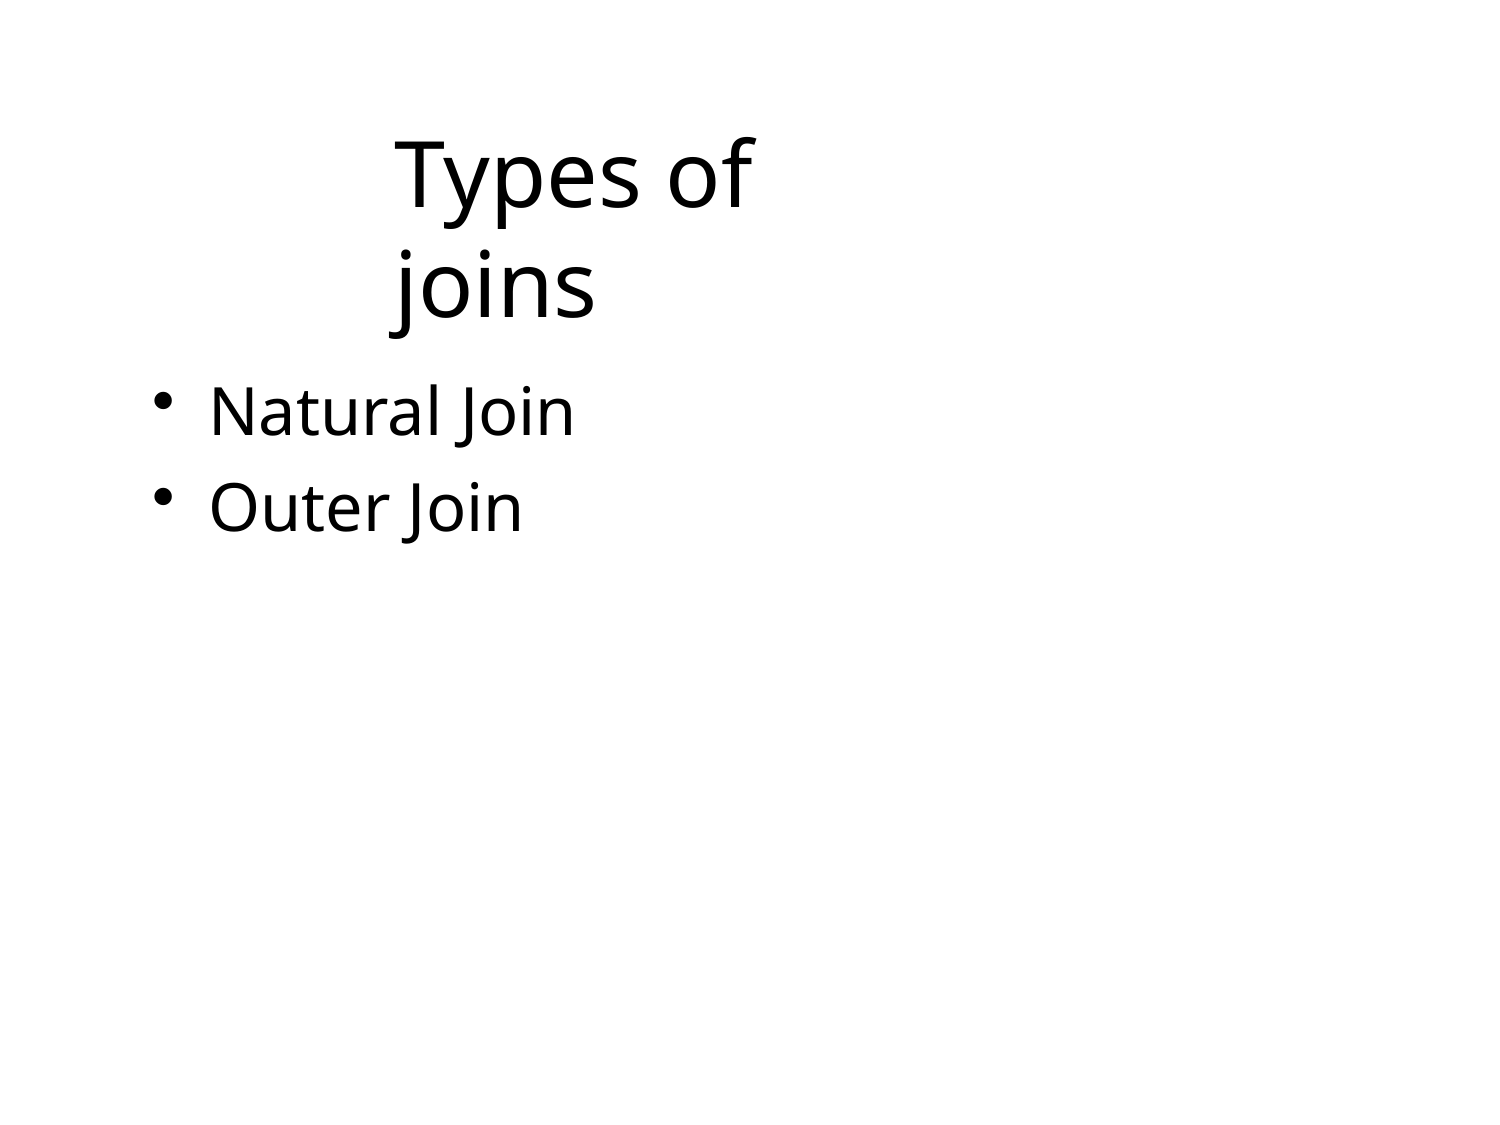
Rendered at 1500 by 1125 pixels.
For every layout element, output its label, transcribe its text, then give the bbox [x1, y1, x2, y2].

text_box Natural Join Outer Join [150, 349, 602, 545]
title Types of joins [392, 113, 959, 336]
